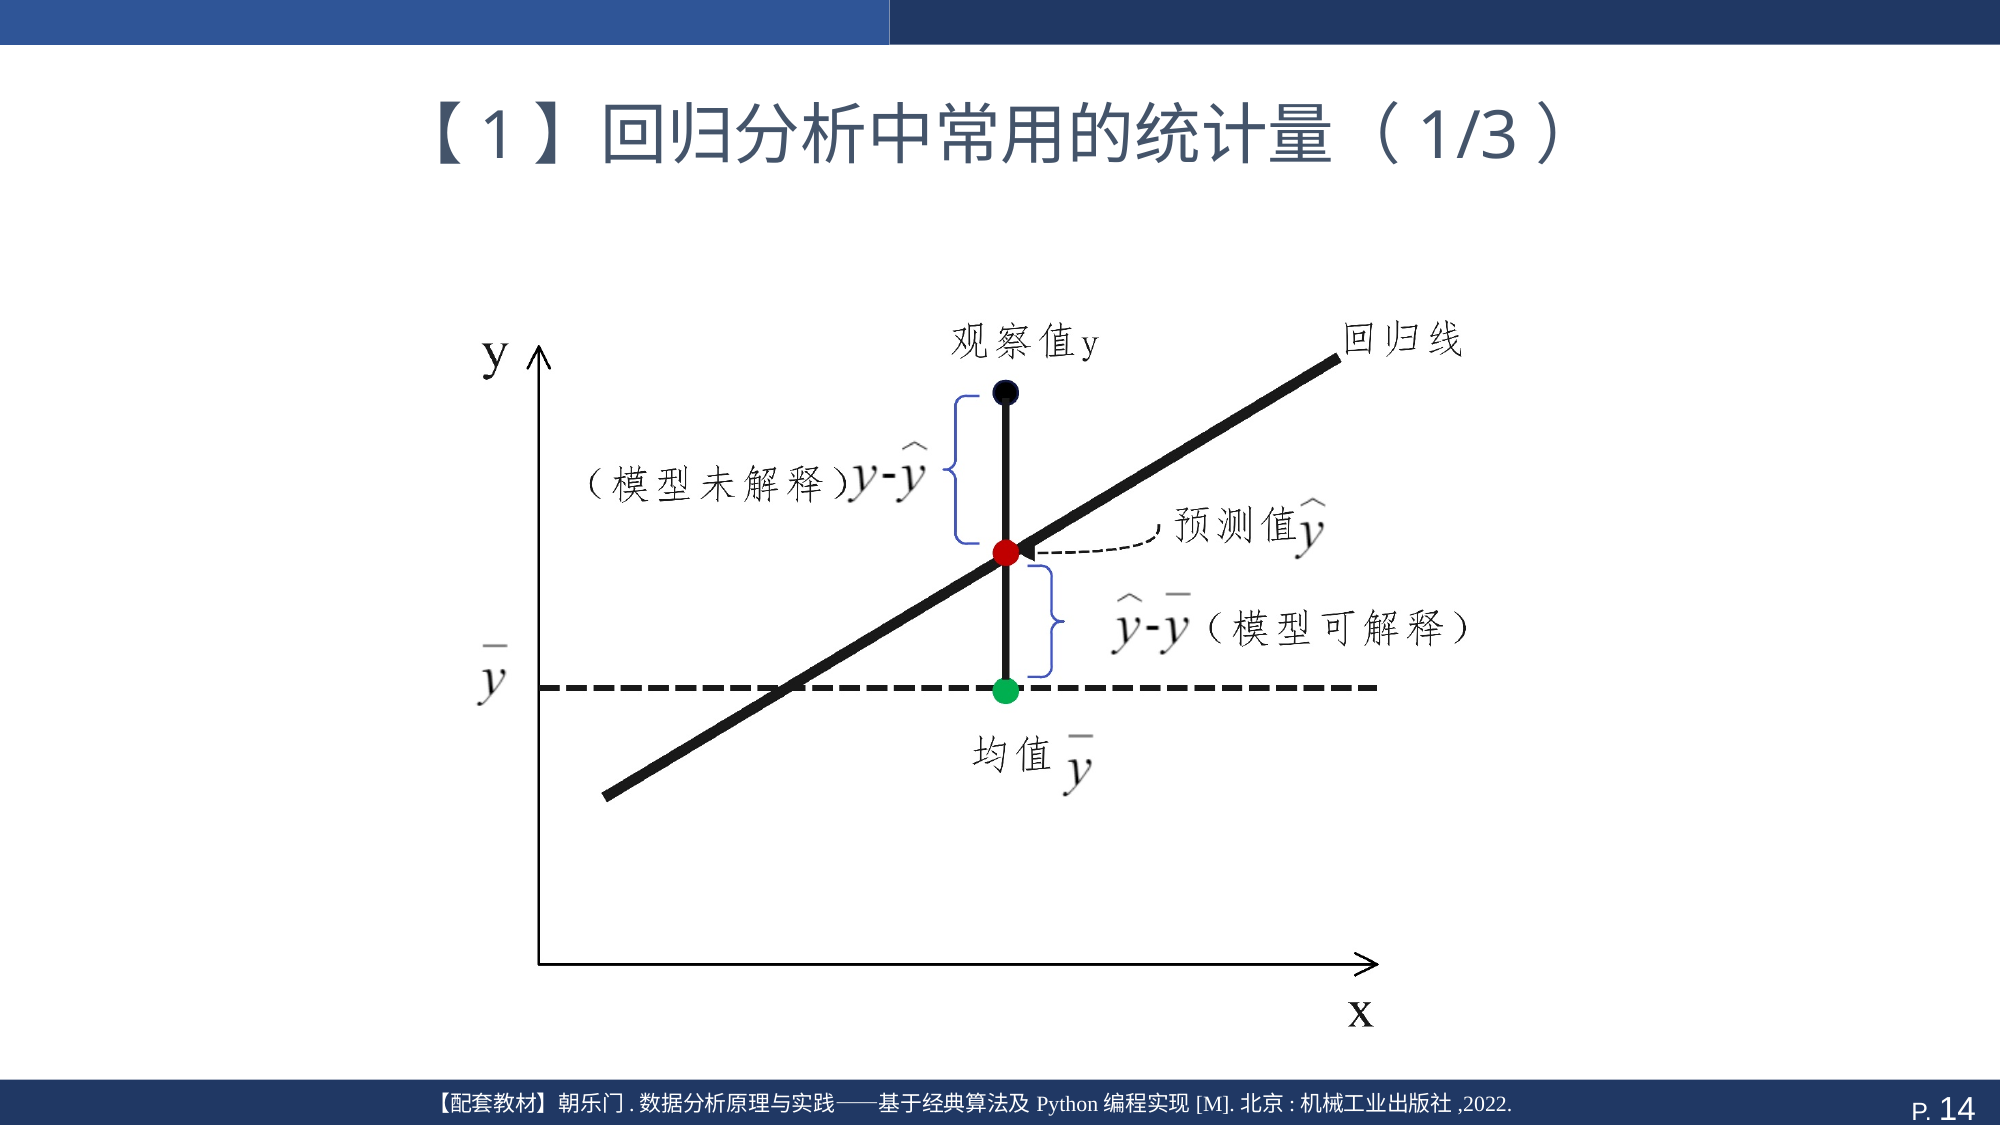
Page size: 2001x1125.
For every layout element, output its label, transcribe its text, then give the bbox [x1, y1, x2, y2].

title 【1】回归分析中常用的统计量（1/3） [64, 64, 1934, 200]
picture [462, 275, 1538, 1059]
